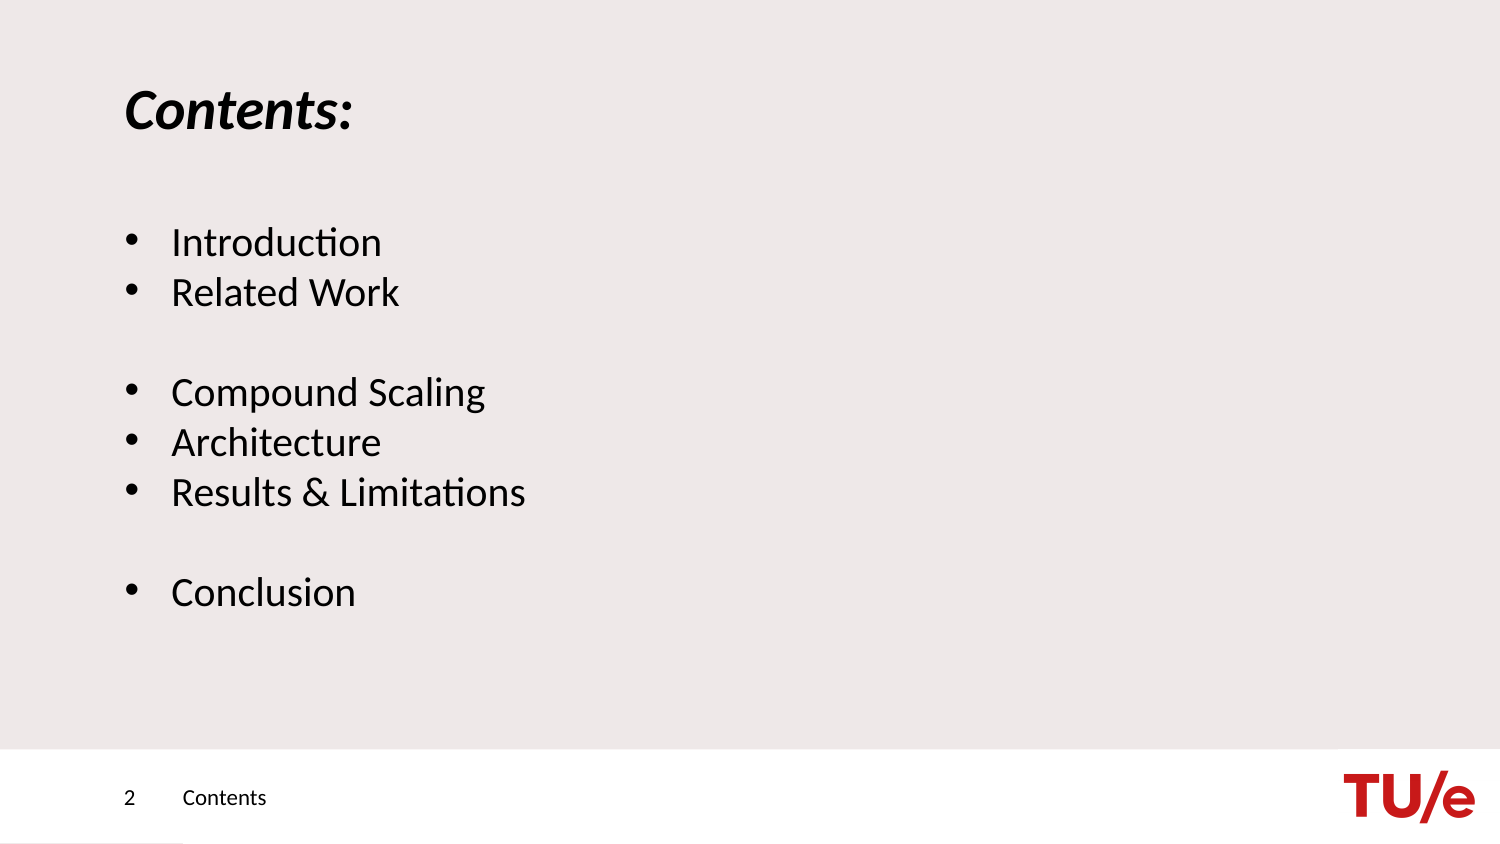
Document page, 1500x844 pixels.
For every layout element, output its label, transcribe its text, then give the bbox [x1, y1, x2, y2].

picture [1339, 749, 1500, 844]
slide_number 2 [0, 749, 183, 844]
footer Contents [183, 749, 1339, 844]
title Contents: [124, 85, 1364, 174]
list Introduction Related Work Compound Scaling Architecture Results & Limitations Conclusion [124, 214, 1364, 694]
